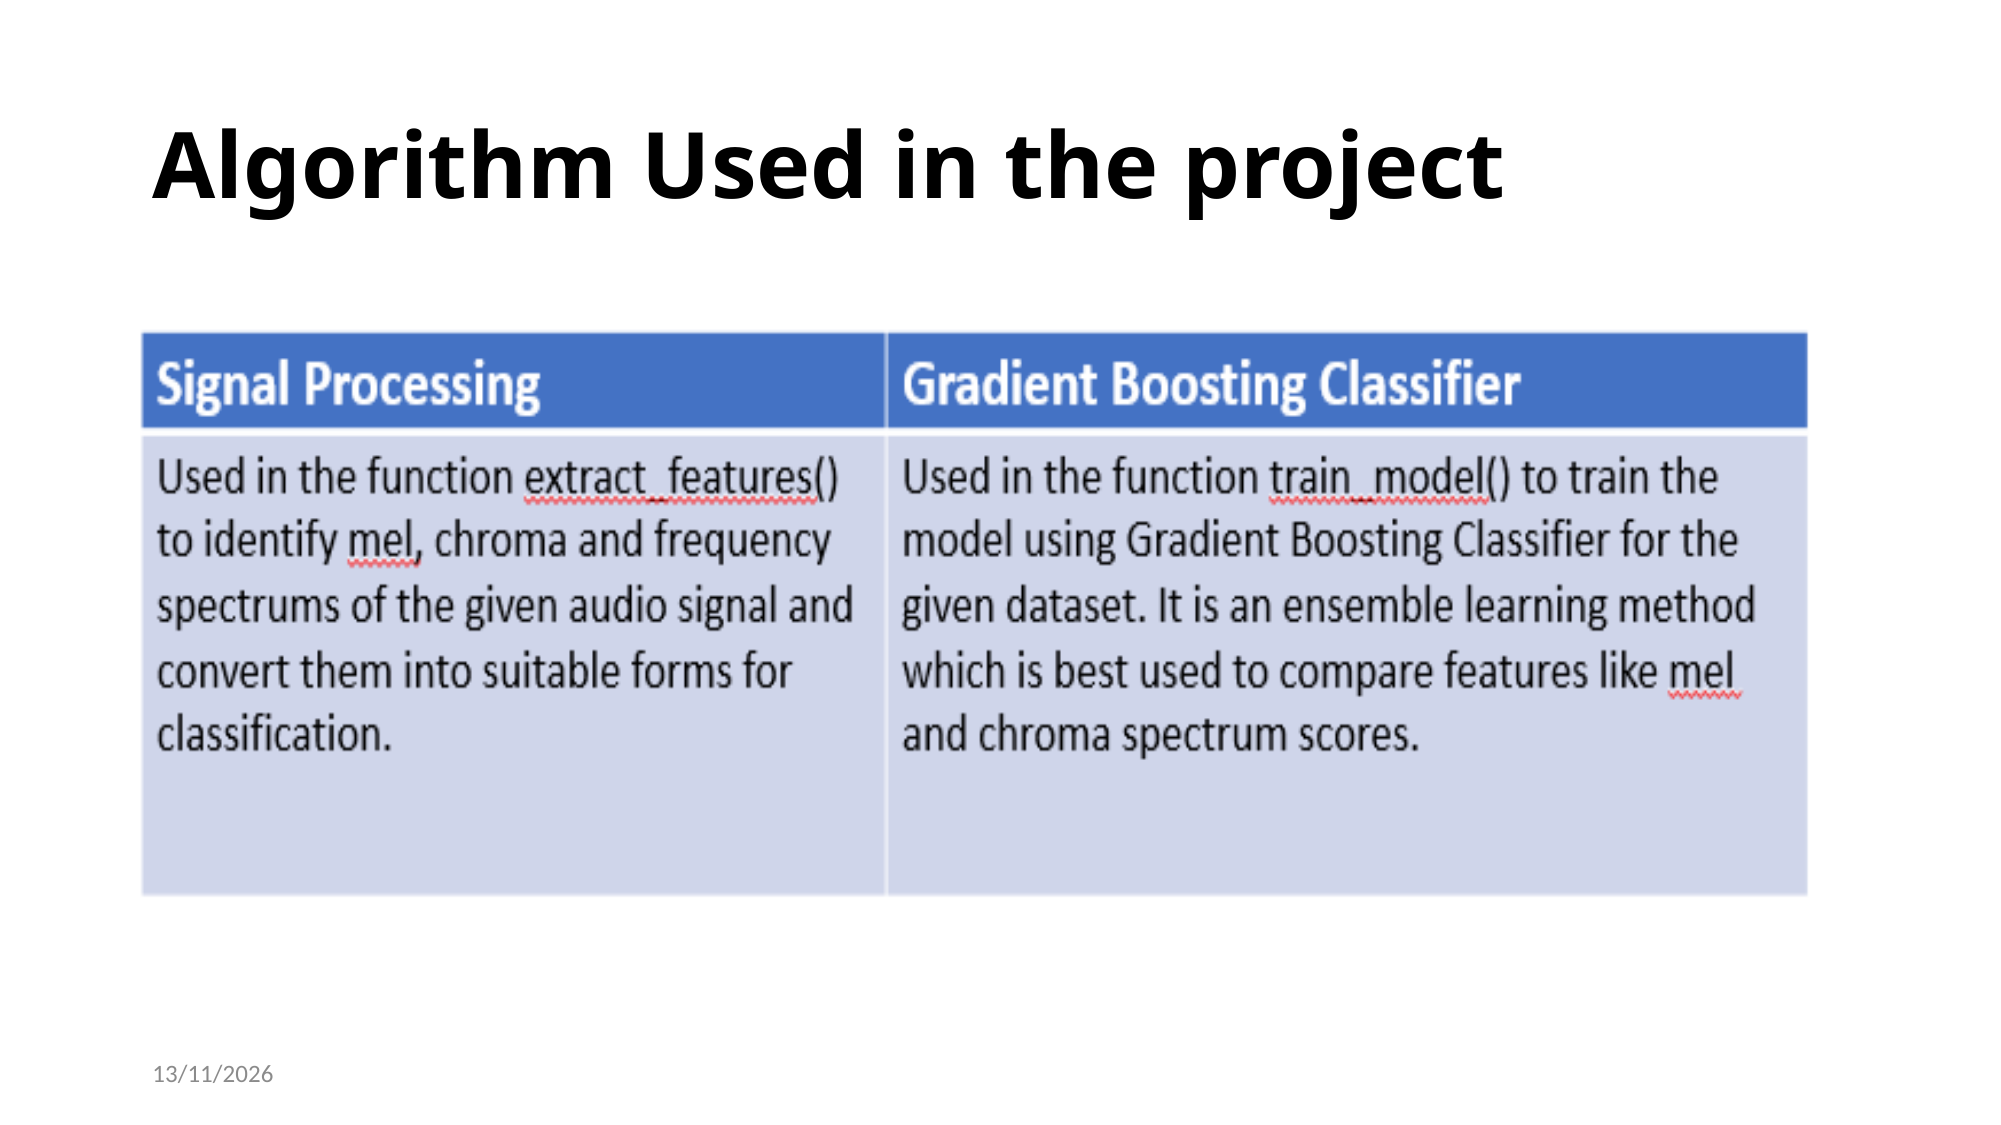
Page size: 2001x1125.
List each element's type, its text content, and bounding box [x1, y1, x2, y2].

title Algorithm Used in the project [137, 59, 1863, 278]
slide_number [137, 1042, 588, 1103]
list [137, 299, 1863, 1014]
picture [112, 277, 1838, 940]
